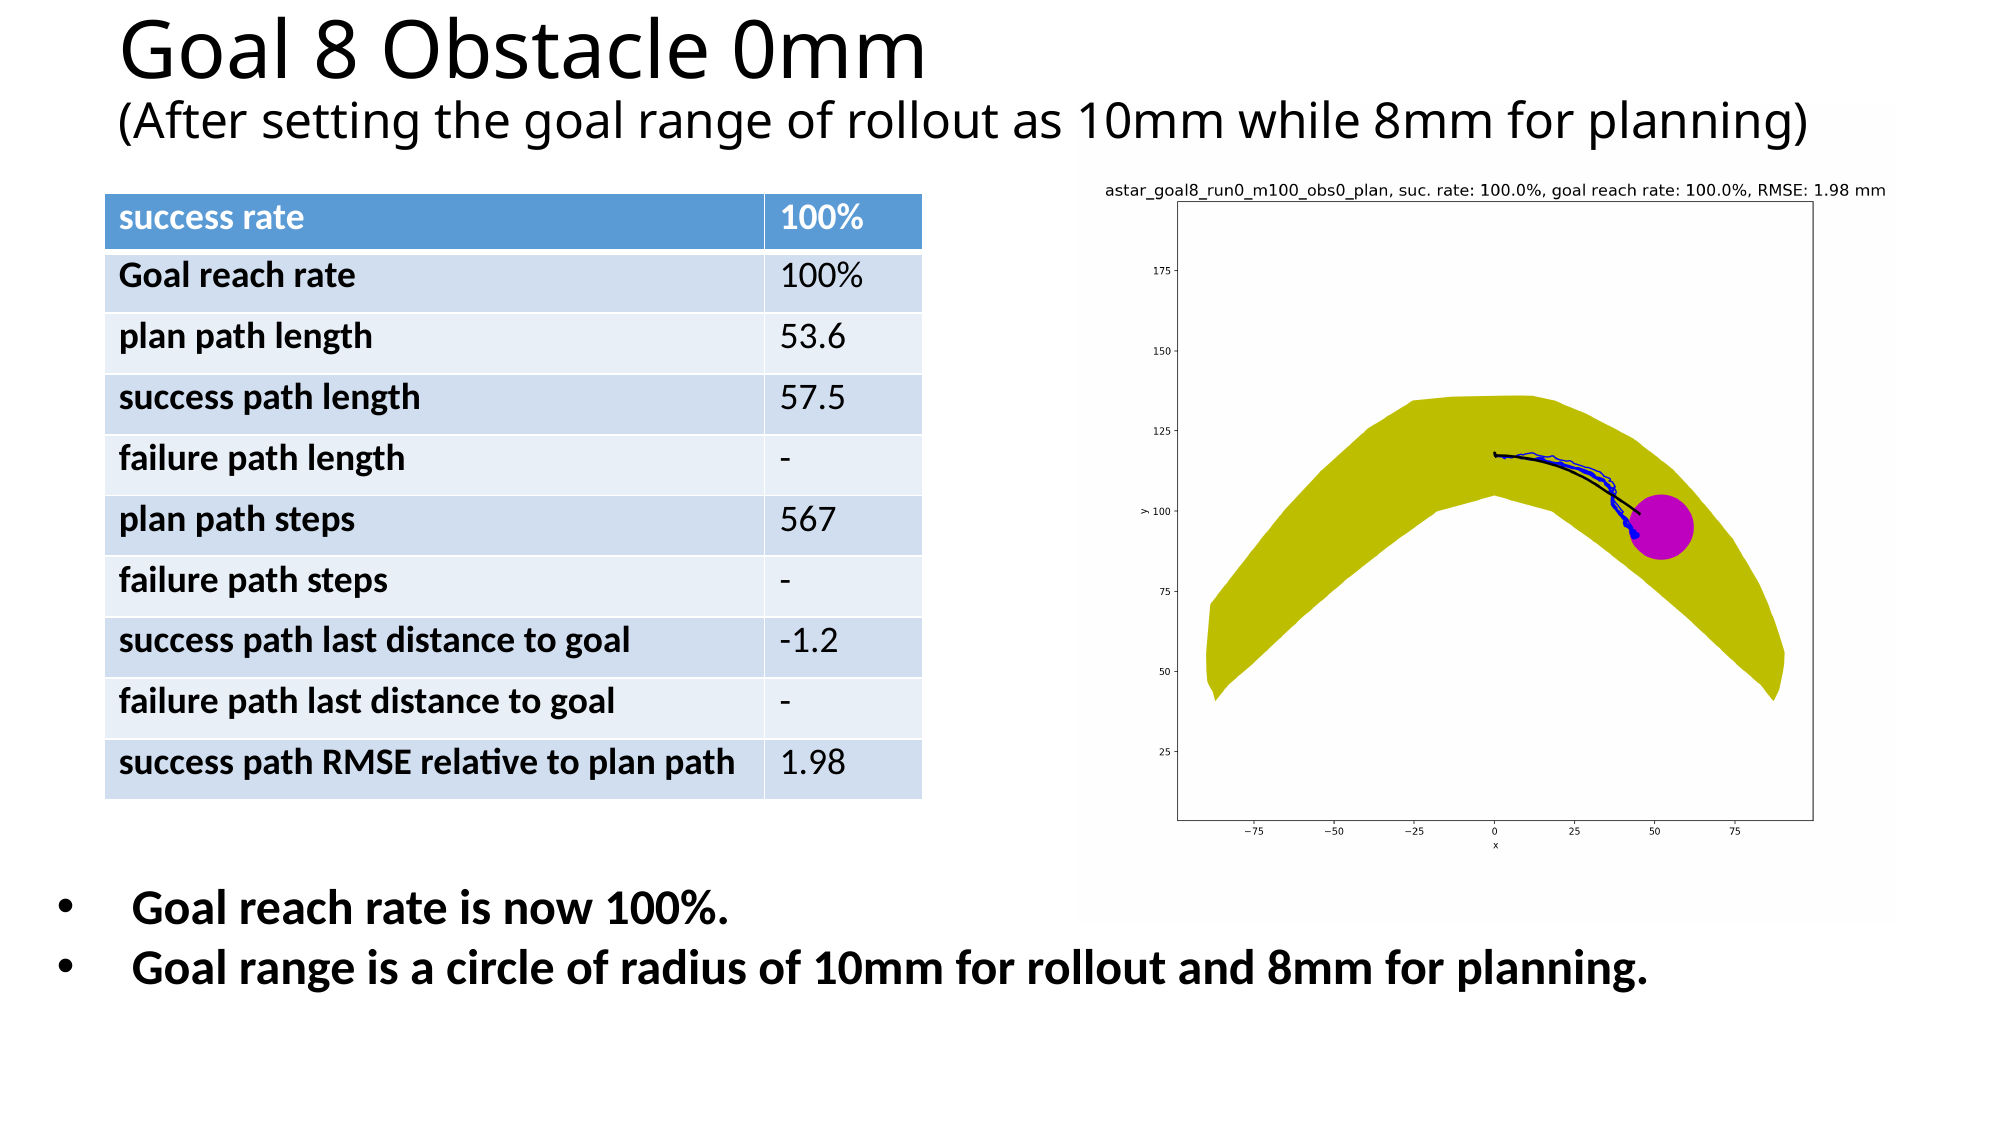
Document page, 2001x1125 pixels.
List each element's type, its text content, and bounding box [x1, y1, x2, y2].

table_cell 57.5 [765, 375, 922, 434]
table_cell - [765, 679, 922, 738]
table_cell 53.6 [765, 314, 922, 373]
text_box Goal reach rate is now 100%. Goal range is a circle of radius of 10mm for rollout and 8mm for planning. [42, 867, 2000, 1003]
table_cell plan path steps [105, 496, 764, 555]
table_cell 1.98 [765, 740, 922, 799]
picture [1075, 103, 1895, 923]
table_cell Goal reach rate [105, 255, 764, 312]
table_cell plan path length [105, 314, 764, 373]
table_cell failure path last distance to goal [105, 679, 764, 738]
table_header success rate [105, 194, 764, 249]
table_cell failure path steps [105, 557, 764, 616]
table_cell - [765, 557, 922, 616]
table_cell success path RMSE relative to plan path [105, 740, 764, 799]
table_cell success path length [105, 375, 764, 434]
table_cell - [765, 436, 922, 495]
table_header 100% [765, 194, 922, 249]
title Goal 8 Obstacle 0mm (After setting the goal range of rollout as 10mm while 8mm for planning) [103, 0, 1829, 218]
table_cell success path last distance to goal [105, 618, 764, 677]
table_cell -1.2 [765, 618, 922, 677]
table_cell 100% [765, 255, 922, 312]
table_cell 567 [765, 496, 922, 555]
table_cell failure path length [105, 436, 764, 495]
